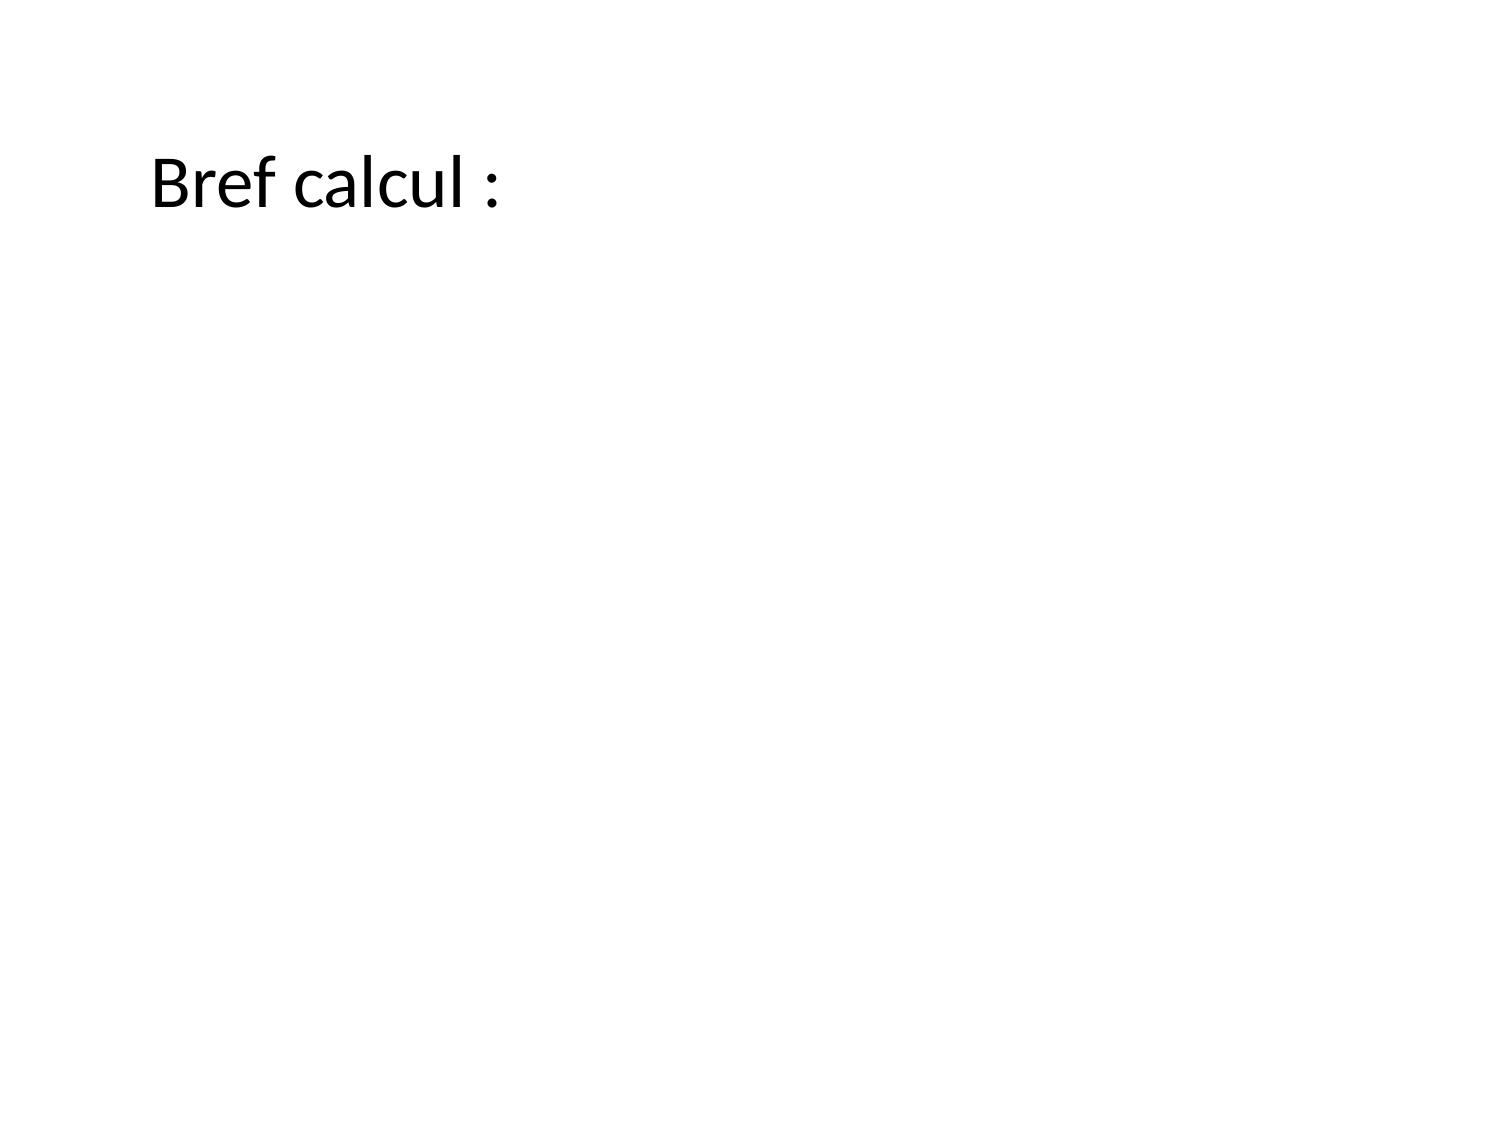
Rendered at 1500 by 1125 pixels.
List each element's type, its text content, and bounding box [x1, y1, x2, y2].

text_box Bref calcul : [135, 125, 1353, 411]
